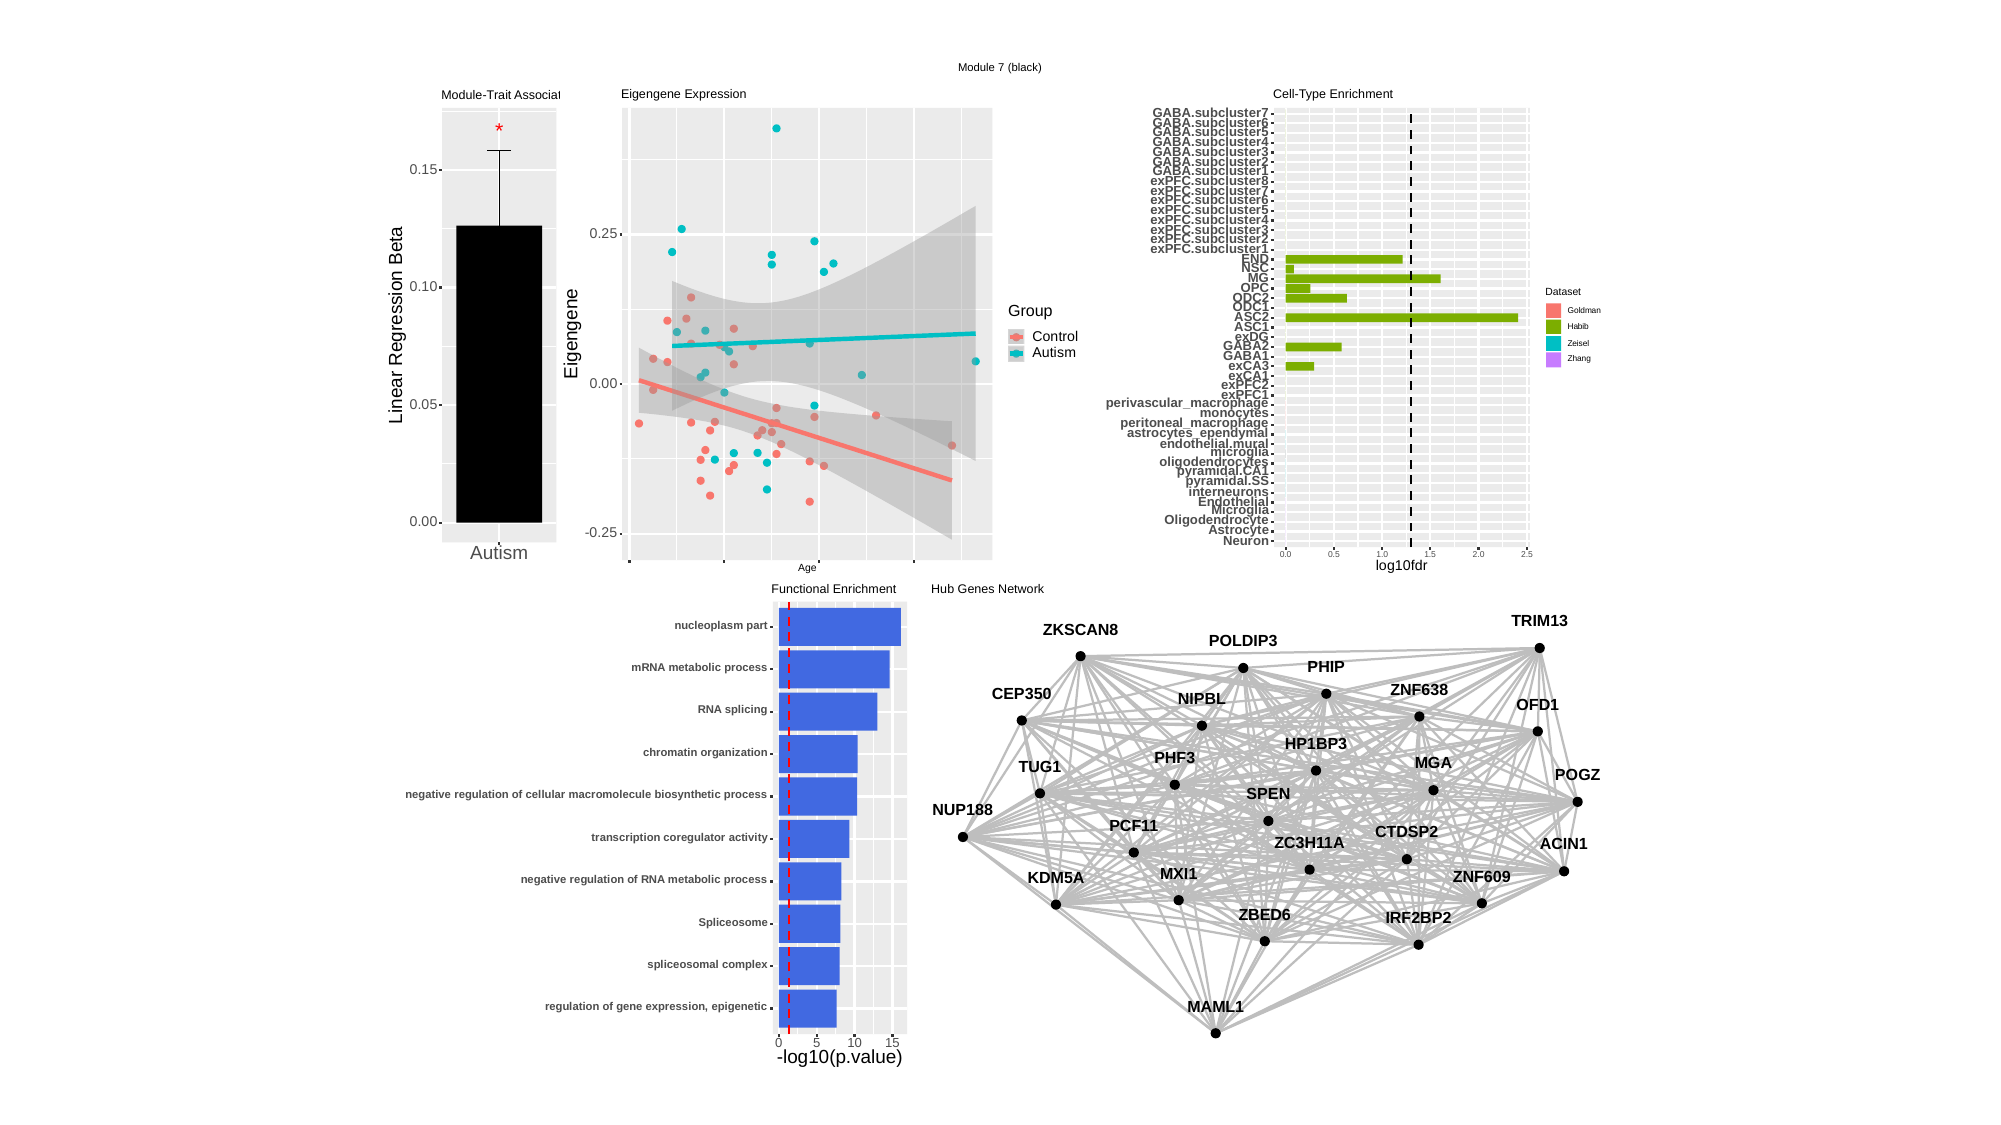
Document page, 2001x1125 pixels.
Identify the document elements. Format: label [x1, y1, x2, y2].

text_box [386, 51, 1614, 1074]
